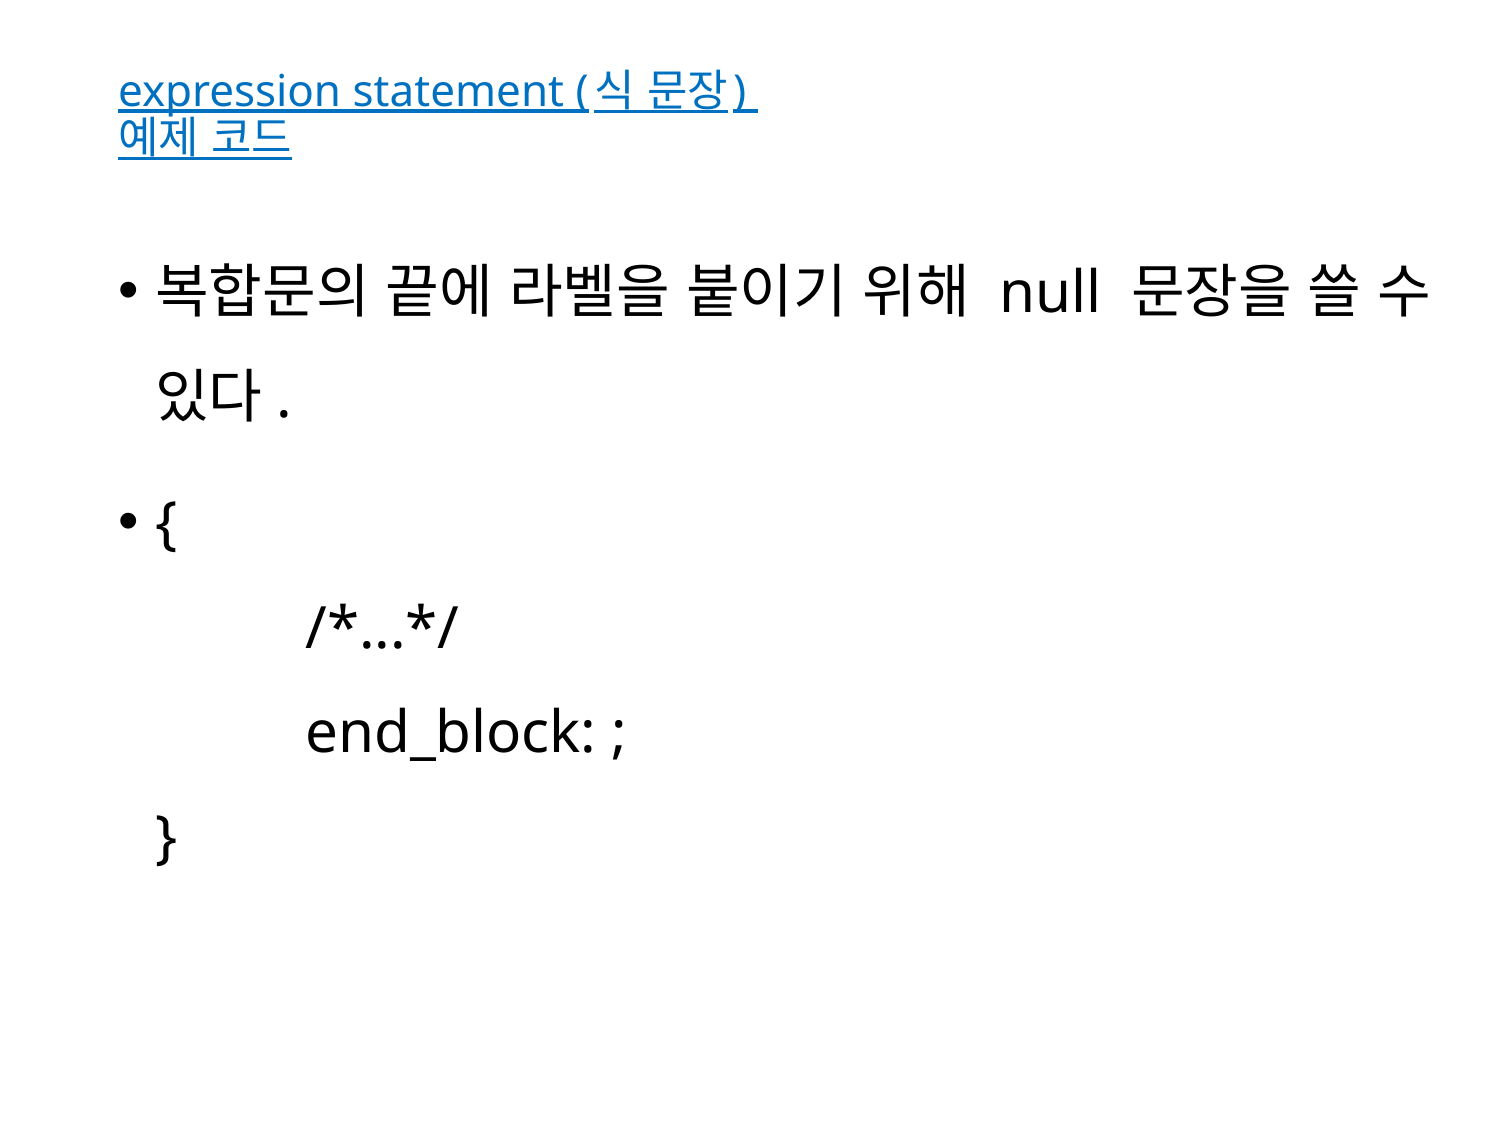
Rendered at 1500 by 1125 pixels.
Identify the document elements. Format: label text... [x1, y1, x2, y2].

title expression statement (식 문장) 예제 코드 [103, 59, 1458, 172]
list 복합문의 끝에 라벨을 붙이기 위해 null 문장을 쓸 수 있다. { /*...*/ end_block: ; } [103, 212, 1458, 1095]
